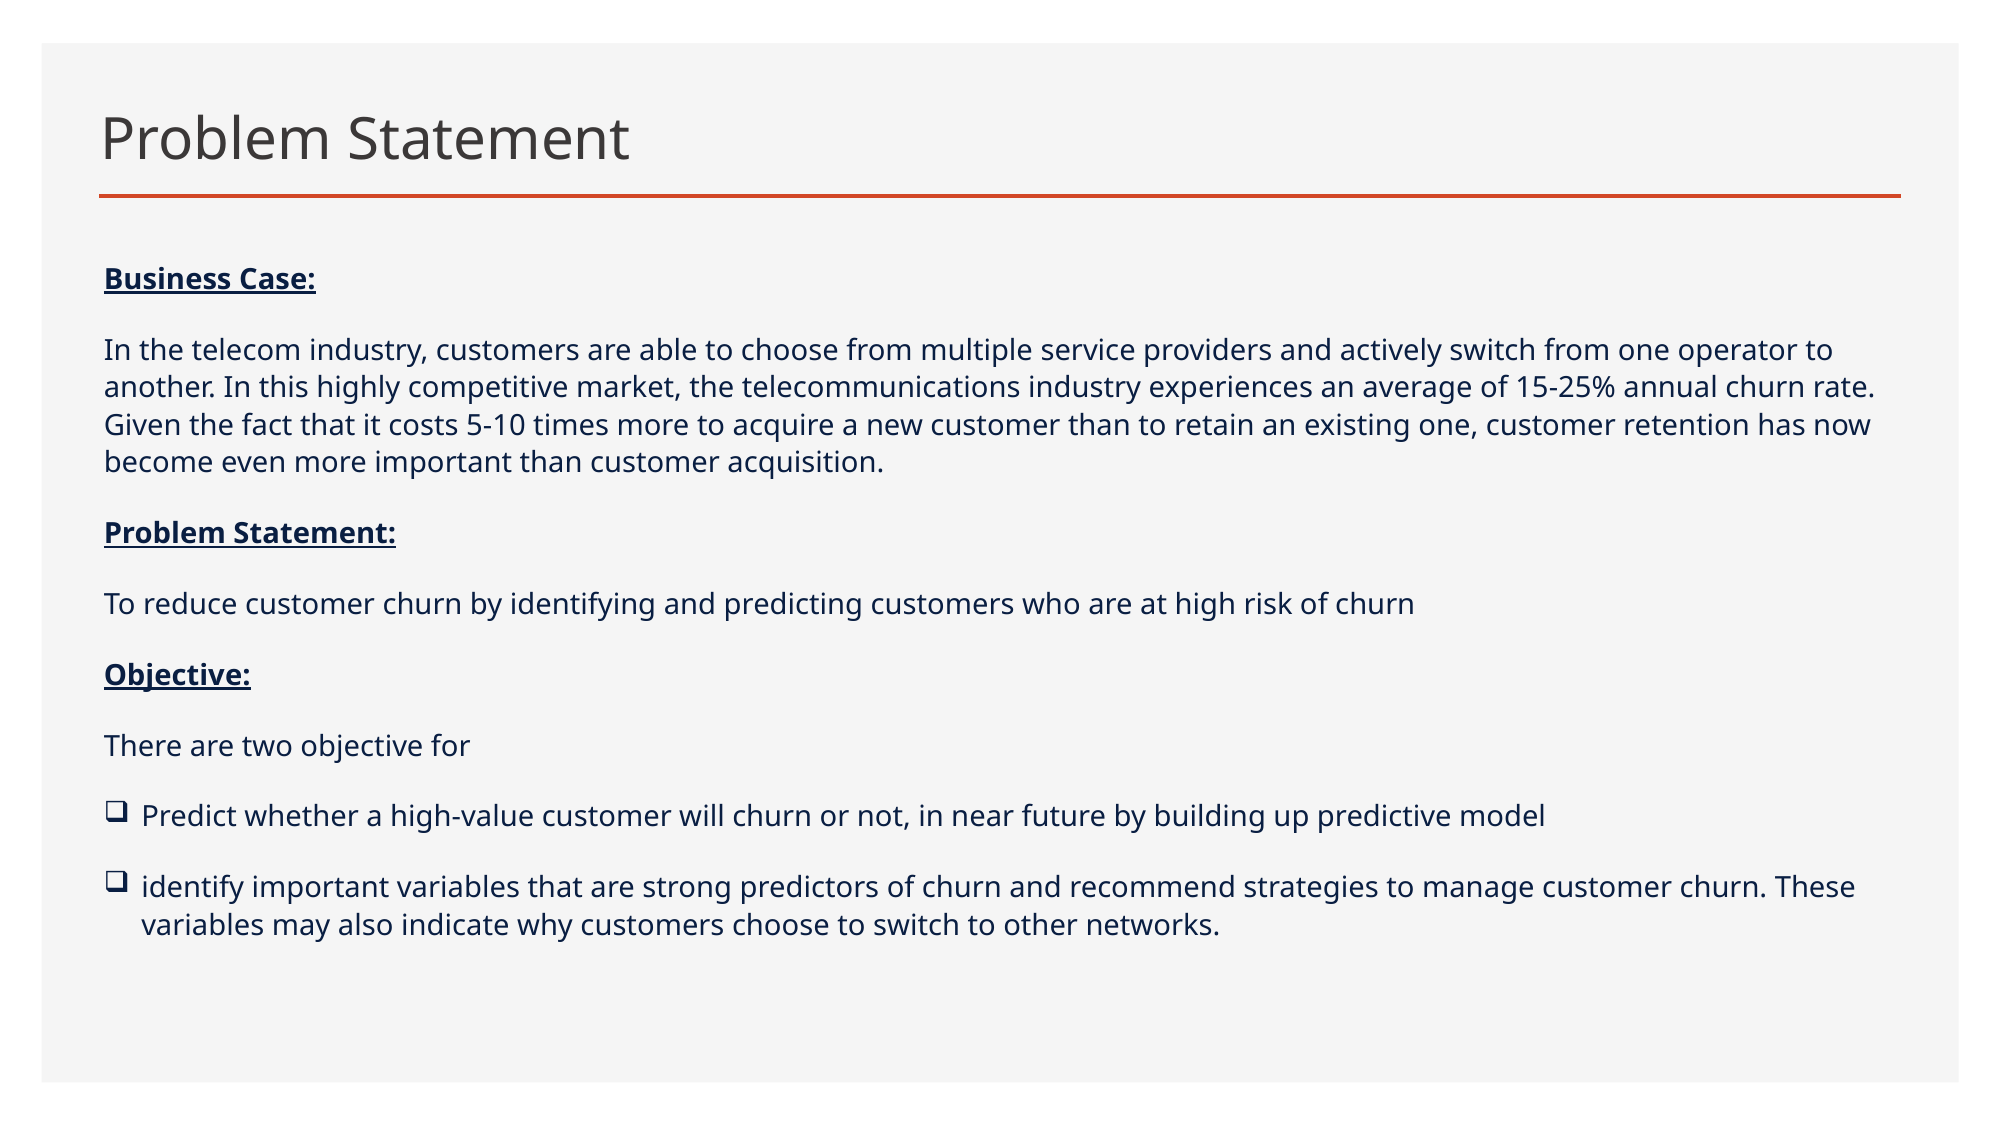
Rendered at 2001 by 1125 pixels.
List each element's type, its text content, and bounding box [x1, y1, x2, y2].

title Problem Statement [85, 73, 1214, 179]
text_box Business Case: In the telecom industry, customers are able to choose from multiple service providers and actively switch from one operator to another. In this highly competitive market, the telecommunications industry experiences an average of 15-25% annual churn rate. Given the fact that it costs 5-10 times more to acquire a new customer than to retain an existing one, customer retention has now become even more important than customer acquisition. Problem Statement: To reduce customer churn by identifying and predicting customers who are at high risk of churn Objective: There are two objective for Predict whether a high-value customer will churn or not, in near future by building up predictive model identify important variables that are strong predictors of churn and recommend strategies to manage customer churn. These variables may also indicate why customers choose to switch to other networks. [88, 250, 1915, 1052]
